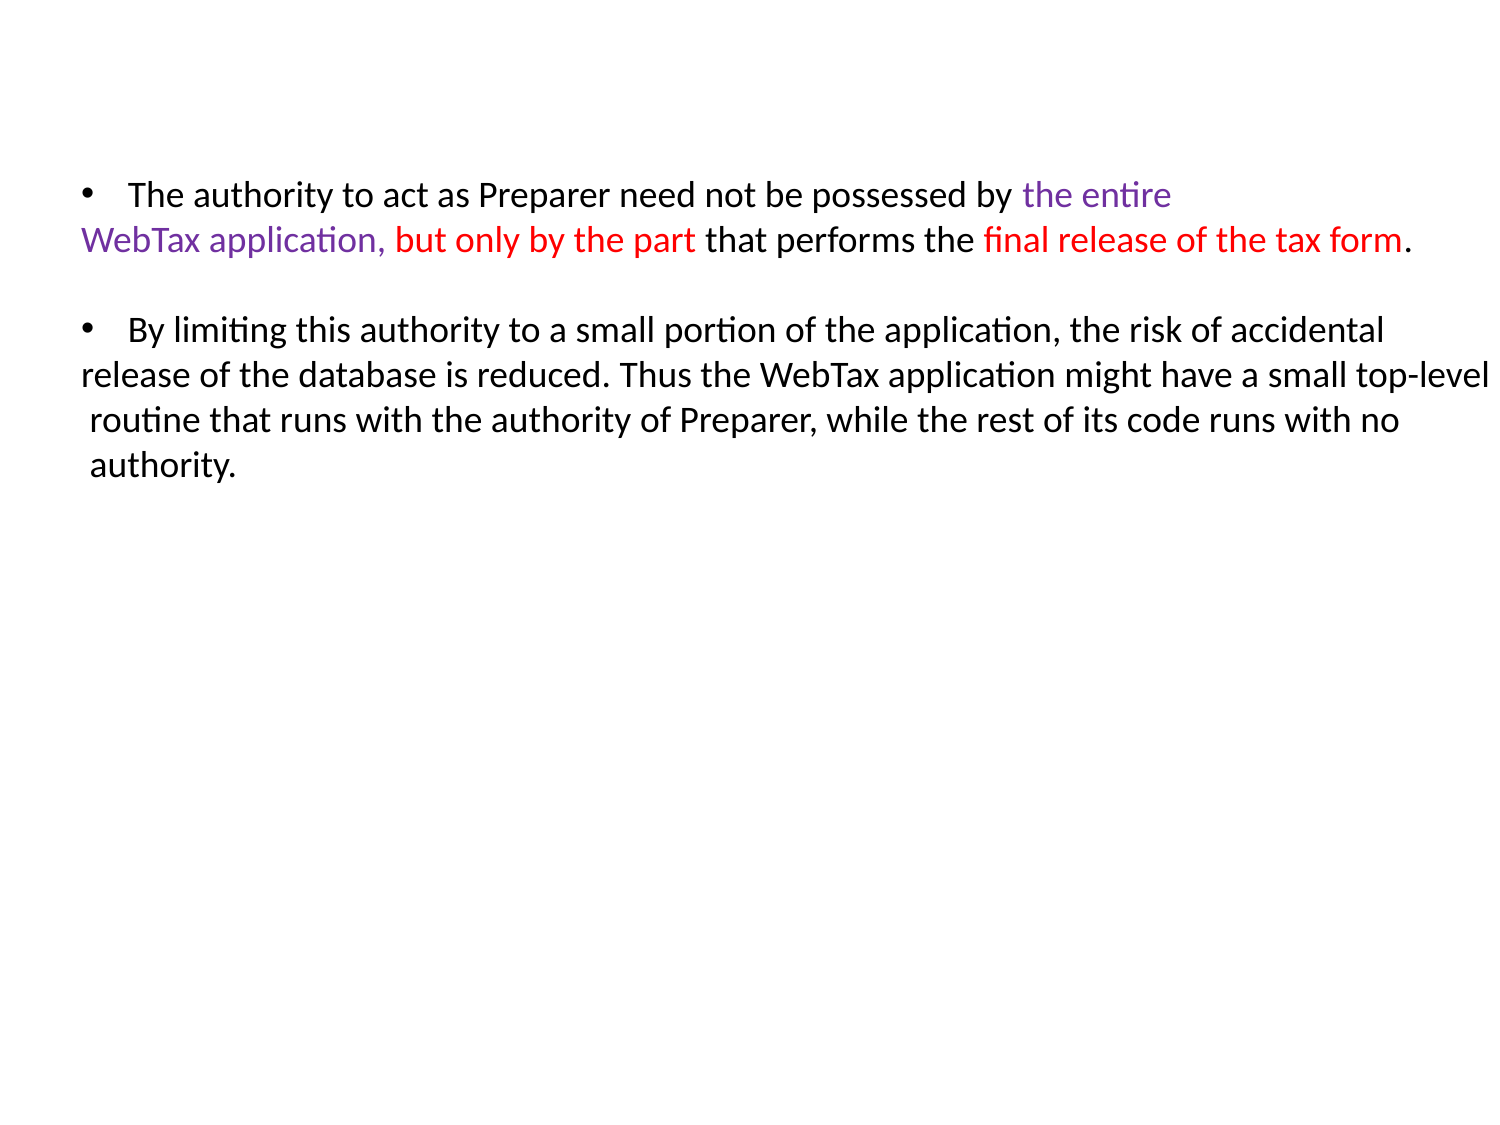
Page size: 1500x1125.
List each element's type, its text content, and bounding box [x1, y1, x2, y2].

text_box The authority to act as Preparer need not be possessed by the entire WebTax application, but only by the part that performs the final release of the tax form. By limiting this authority to a small portion of the application, the risk of accidental release of the database is reduced. Thus the WebTax application might have a small top-level routine that runs with the authority of Preparer, while the rest of its code runs with no authority. [66, 162, 1500, 493]
